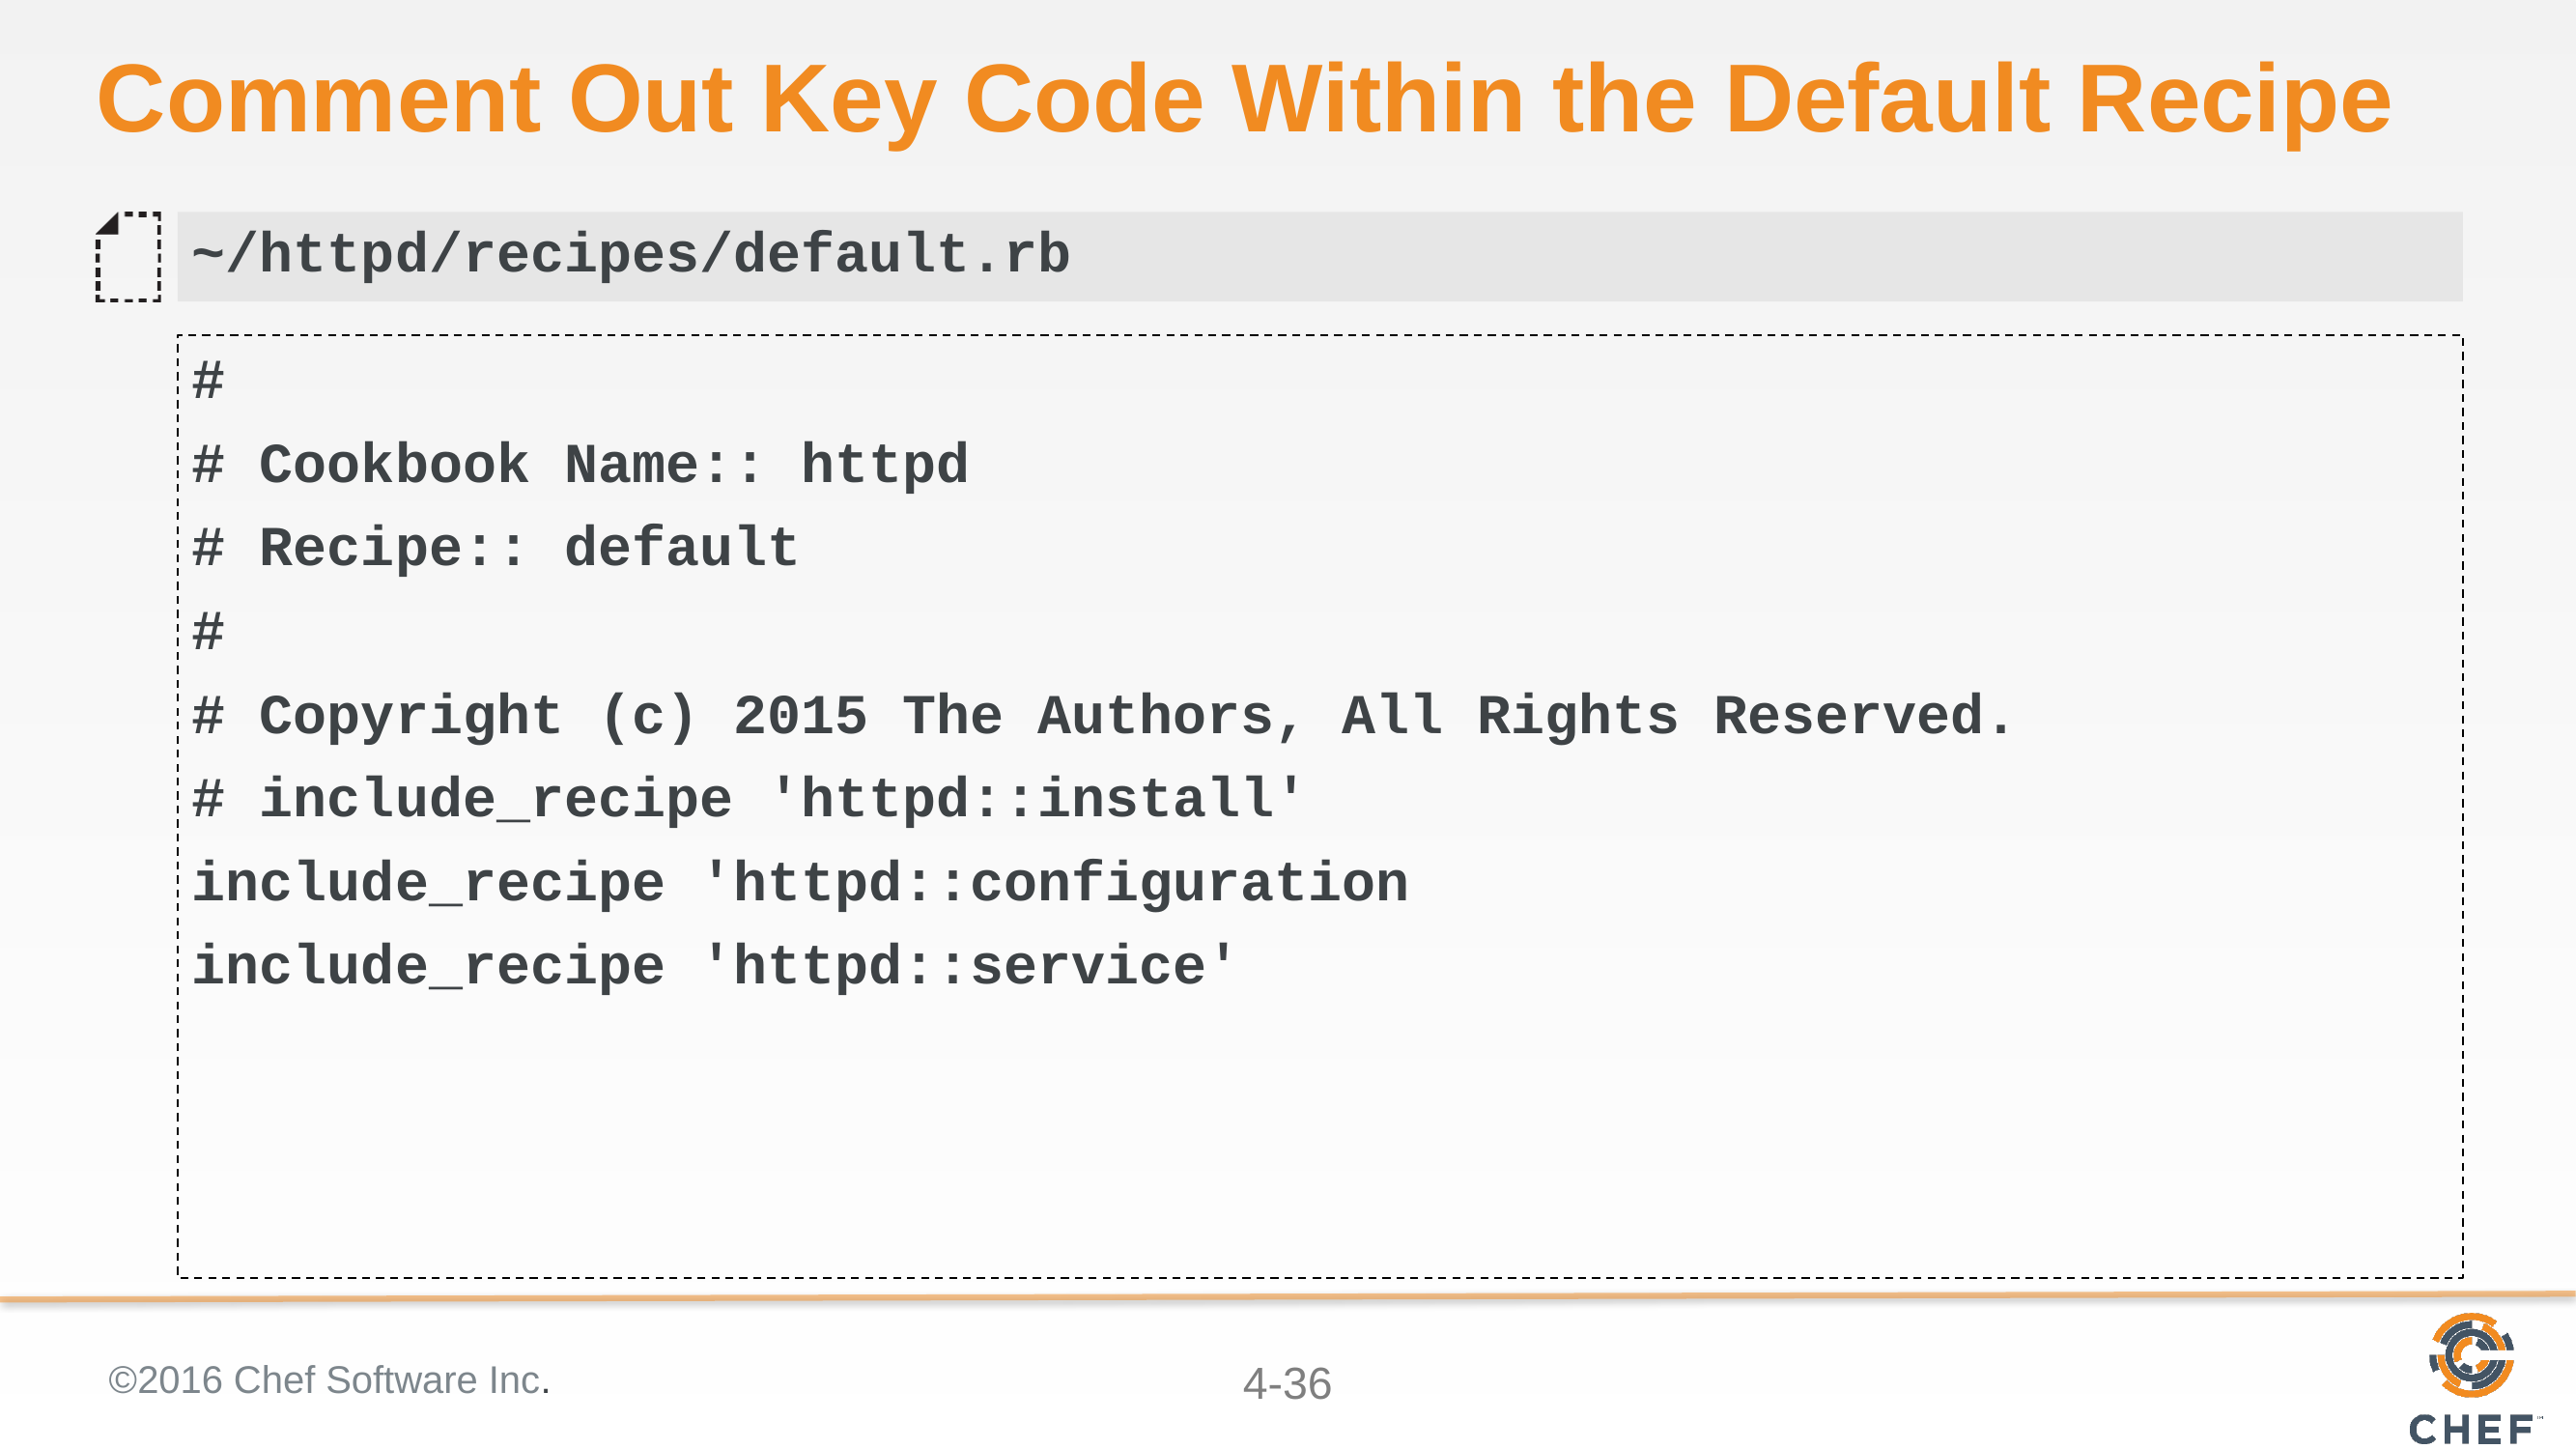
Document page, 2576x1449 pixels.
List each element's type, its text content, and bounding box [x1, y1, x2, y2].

title Comment Out Key Code Within the Default Recipe [96, 48, 2463, 180]
list # # Cookbook Name:: httpd # Recipe:: default # # Copyright (c) 2015 The Authors, All Rights Reserved. # include_recipe 'httpd::install' include_recipe 'httpd::configuration include_recipe 'httpd::service' [177, 334, 2464, 1279]
list ~/httpd/recipes/default.rb [177, 212, 2463, 302]
picture [2399, 1297, 2551, 1449]
